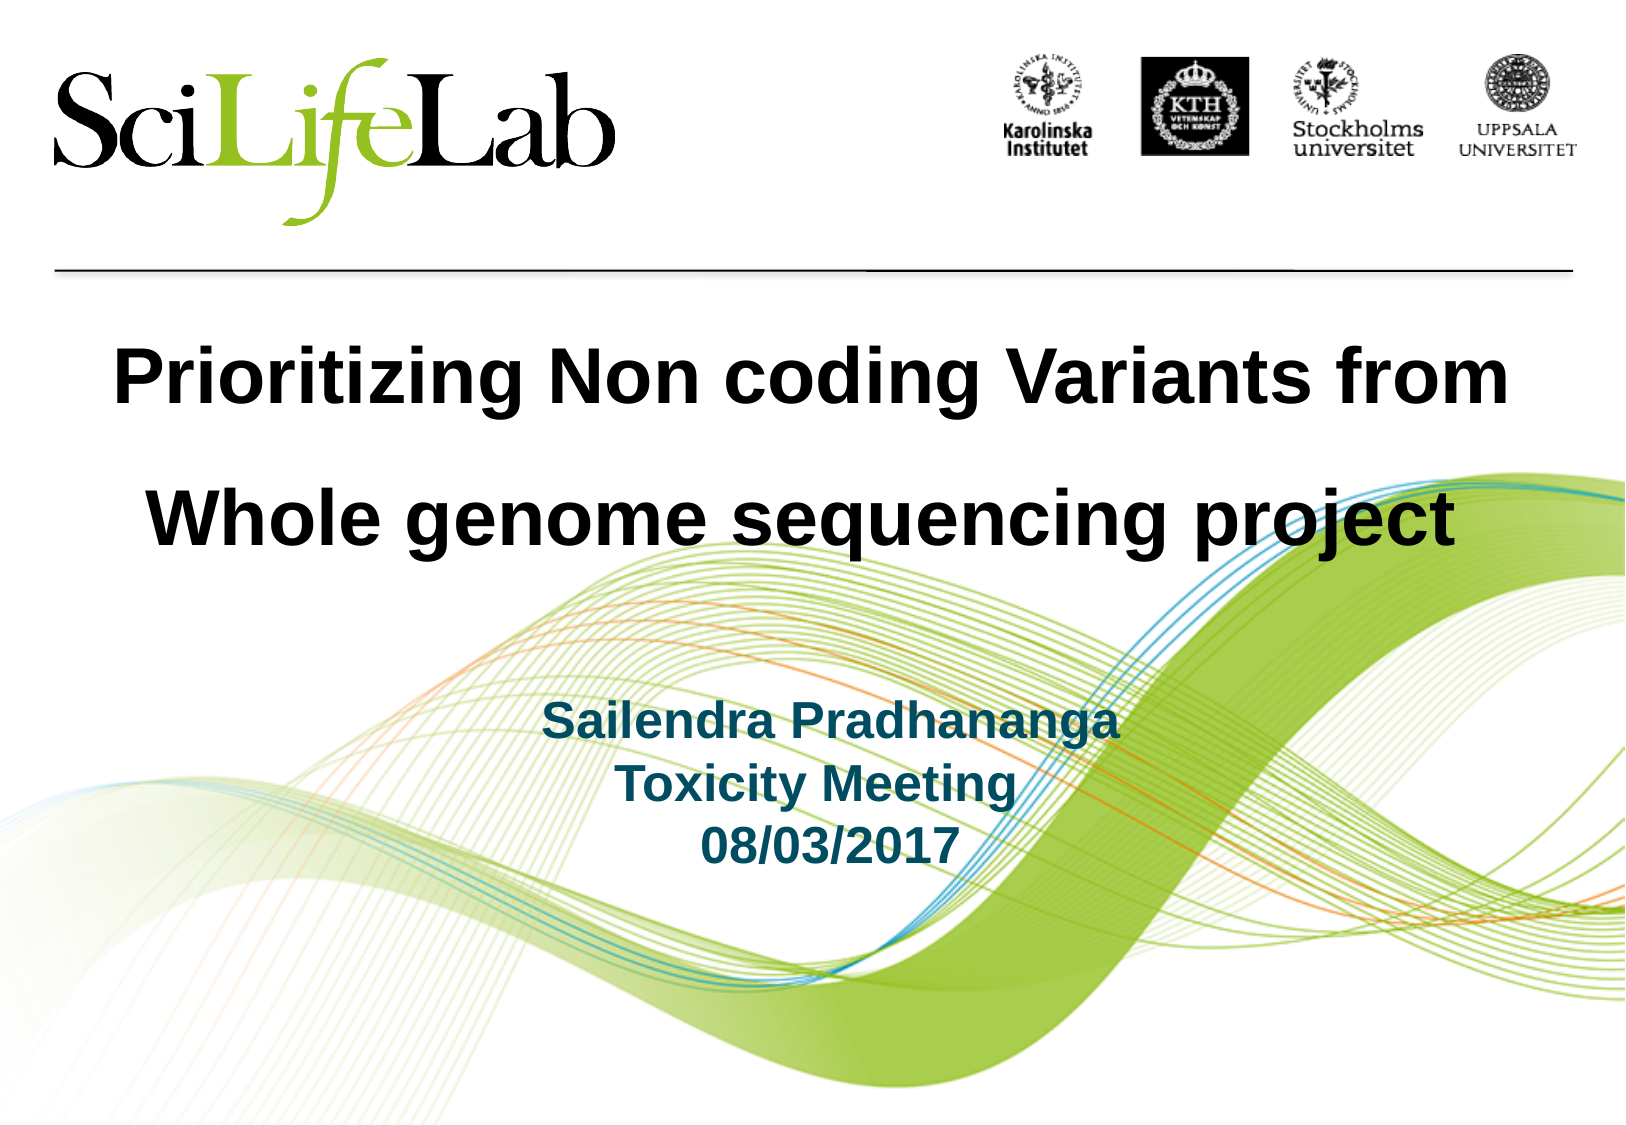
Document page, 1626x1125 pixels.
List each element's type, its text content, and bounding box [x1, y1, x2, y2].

picture [54, 58, 615, 226]
picture [1004, 54, 1577, 156]
text_box Sailendra Pradhananga Toxicity Meeting 08/03/2017 [401, 678, 1261, 882]
list Prioritizing Non coding Variants from Whole genome sequencing project [0, 276, 1625, 639]
picture [0, 639, 1625, 1125]
